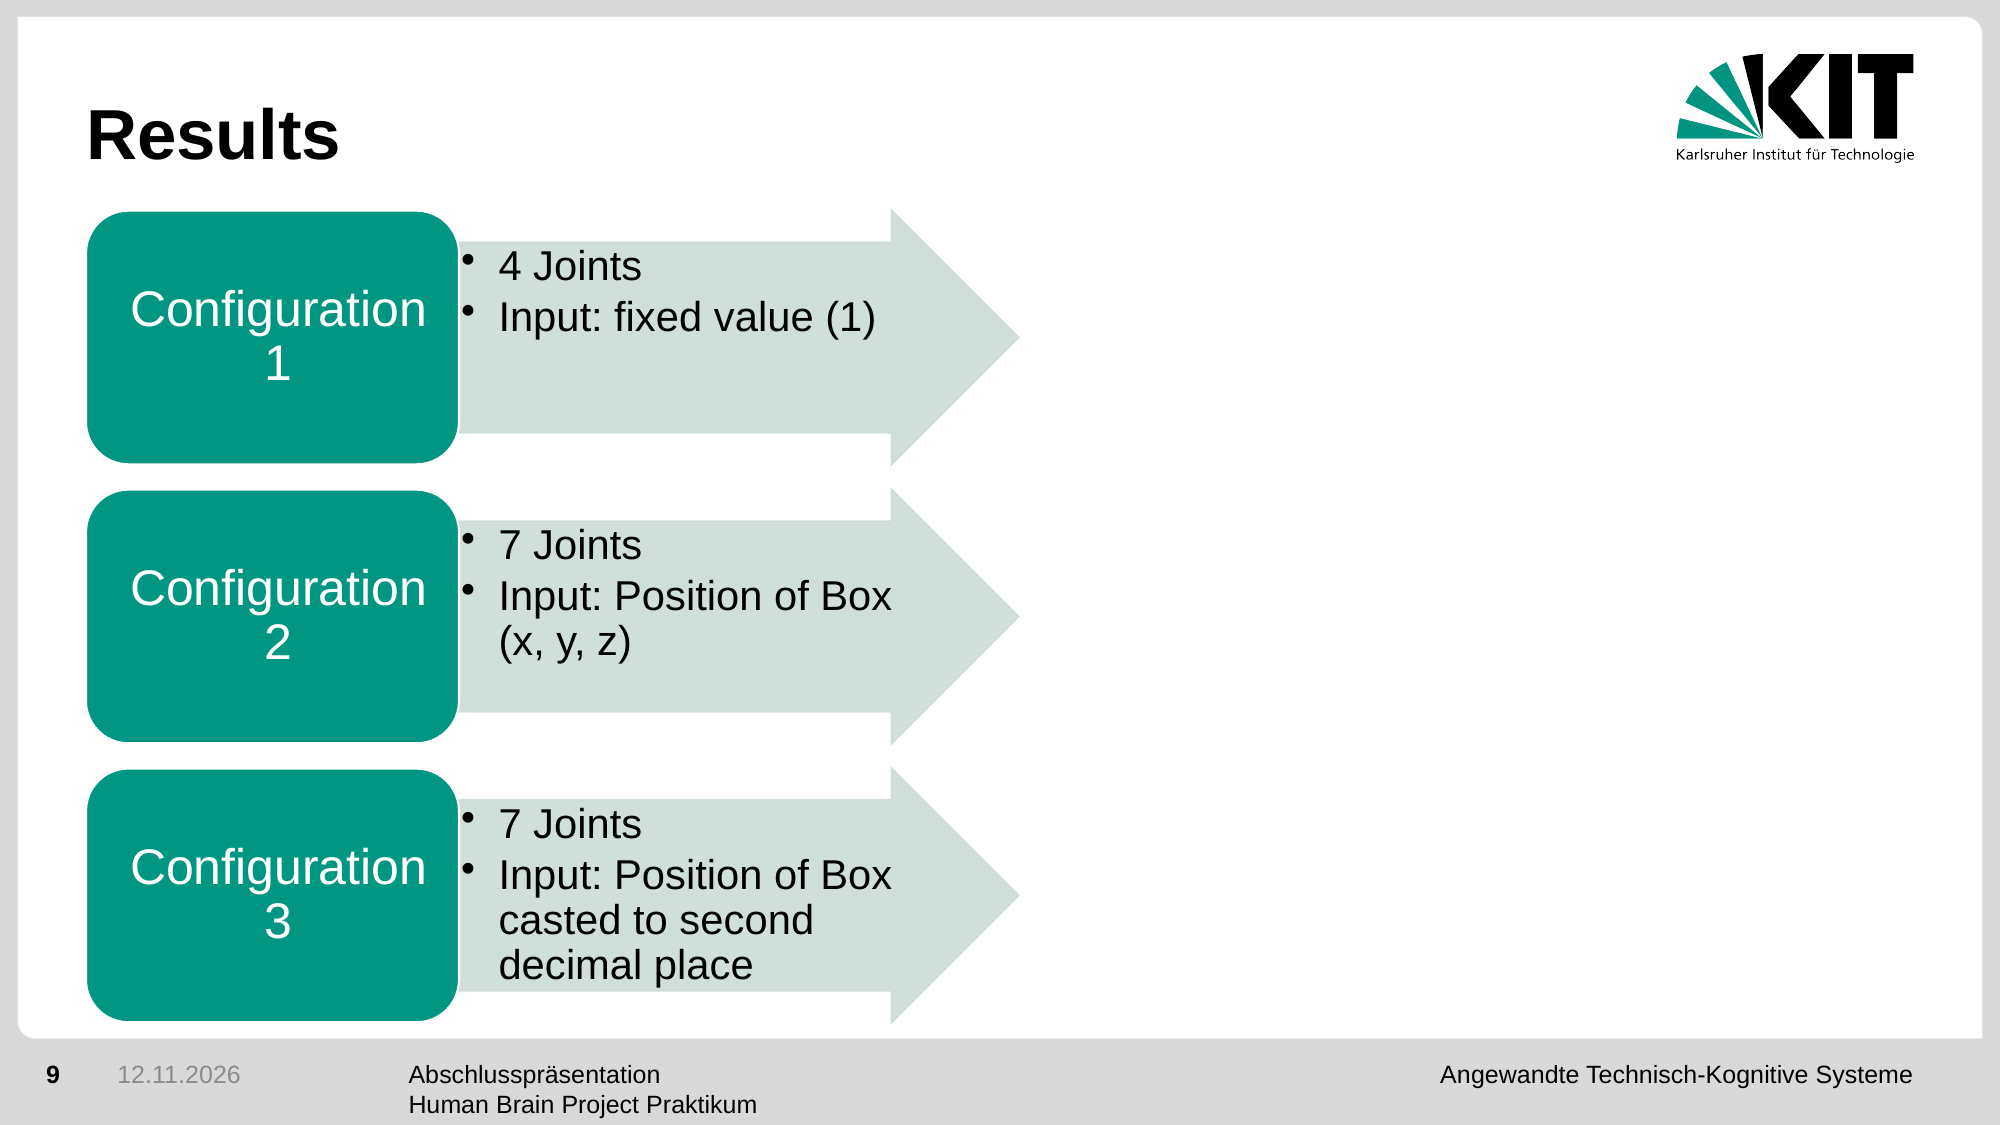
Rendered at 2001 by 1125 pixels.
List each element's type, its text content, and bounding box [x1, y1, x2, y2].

slide_number 9 [45, 1058, 118, 1119]
title Results [86, 71, 1592, 175]
picture [0, 0, 2000, 1125]
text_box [85, 210, 1019, 1023]
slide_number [118, 1058, 397, 1119]
